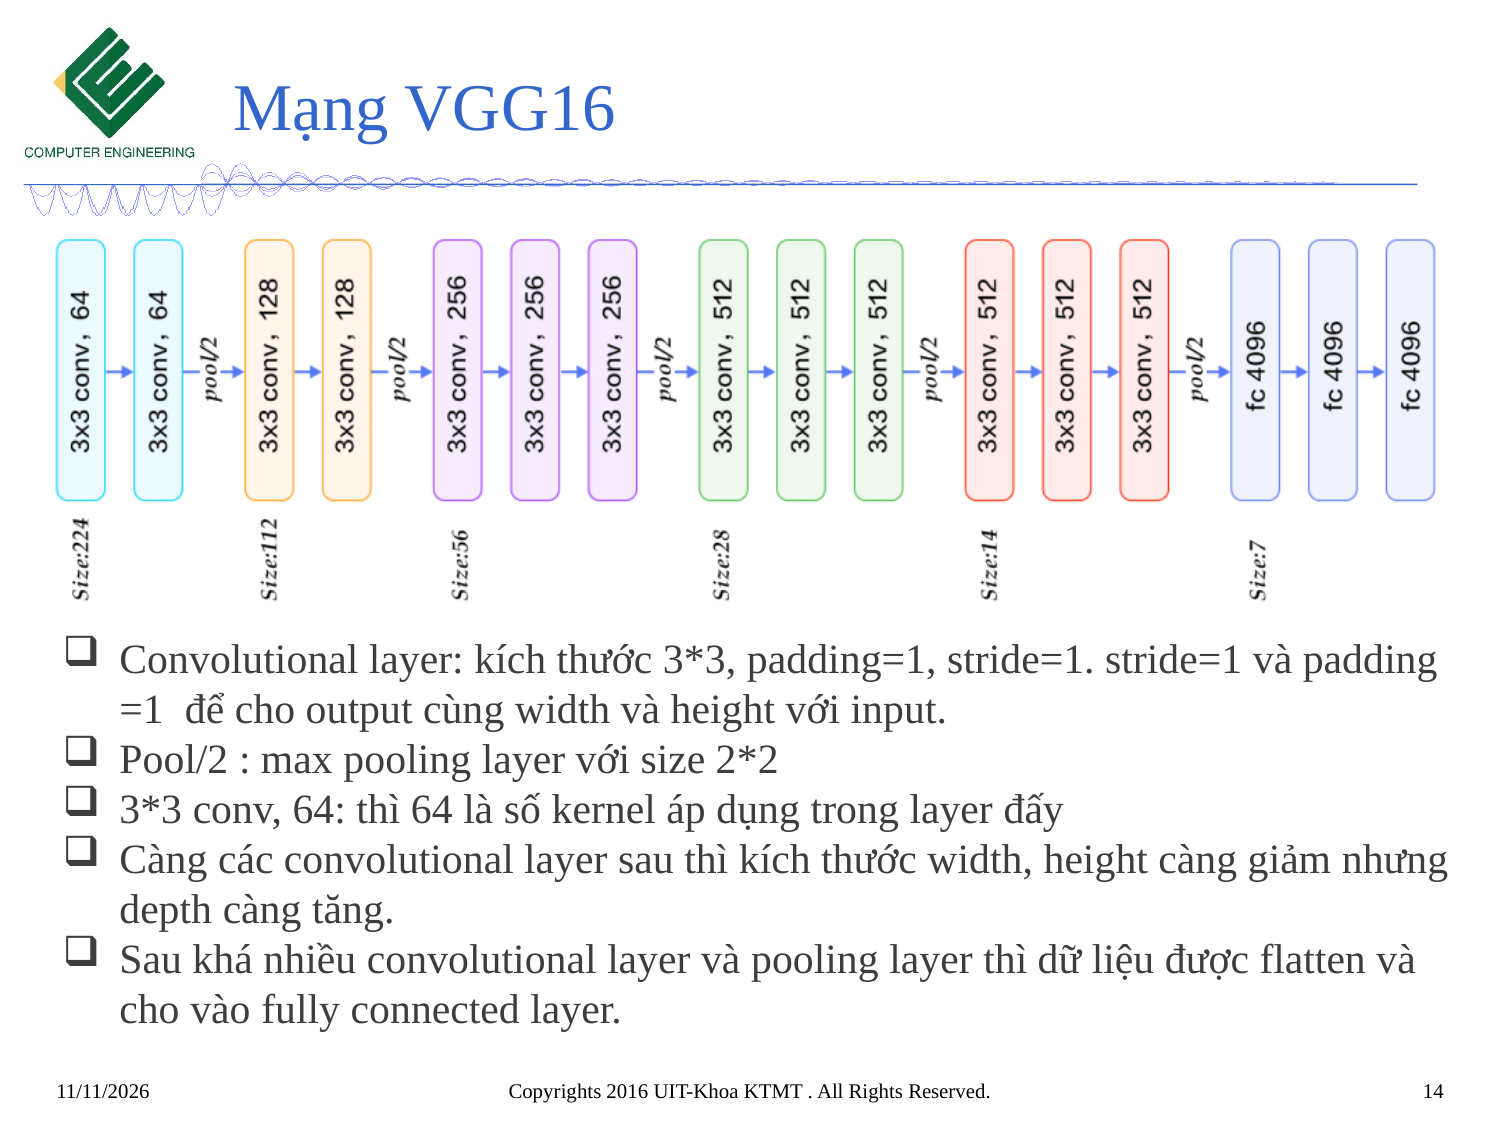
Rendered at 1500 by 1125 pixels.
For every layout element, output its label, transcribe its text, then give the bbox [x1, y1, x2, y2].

text_box Convolutional layer: kích thước 3*3, padding=1, stride=1. stride=1 và padding =1 để cho output cùng width và height với input. Pool/2 : max pooling layer với size 2*2 3*3 conv, 64: thì 64 là số kernel áp dụng trong layer đấy Càng các convolutional layer sau thì kích thước width, height càng giảm nhưng depth càng tăng. Sau khá nhiều convolutional layer và pooling layer thì dữ liệu được flatten và cho vào fully connected layer. [48, 624, 1466, 1040]
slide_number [40, 1070, 288, 1118]
slide_number 14 [1171, 1070, 1460, 1118]
picture [17, 0, 201, 184]
picture [29, 220, 1454, 614]
title Mạng VGG16 [218, 47, 1425, 161]
footer Copyrights 2016 UIT-Khoa KTMT . All Rights Reserved. [288, 1070, 1171, 1118]
